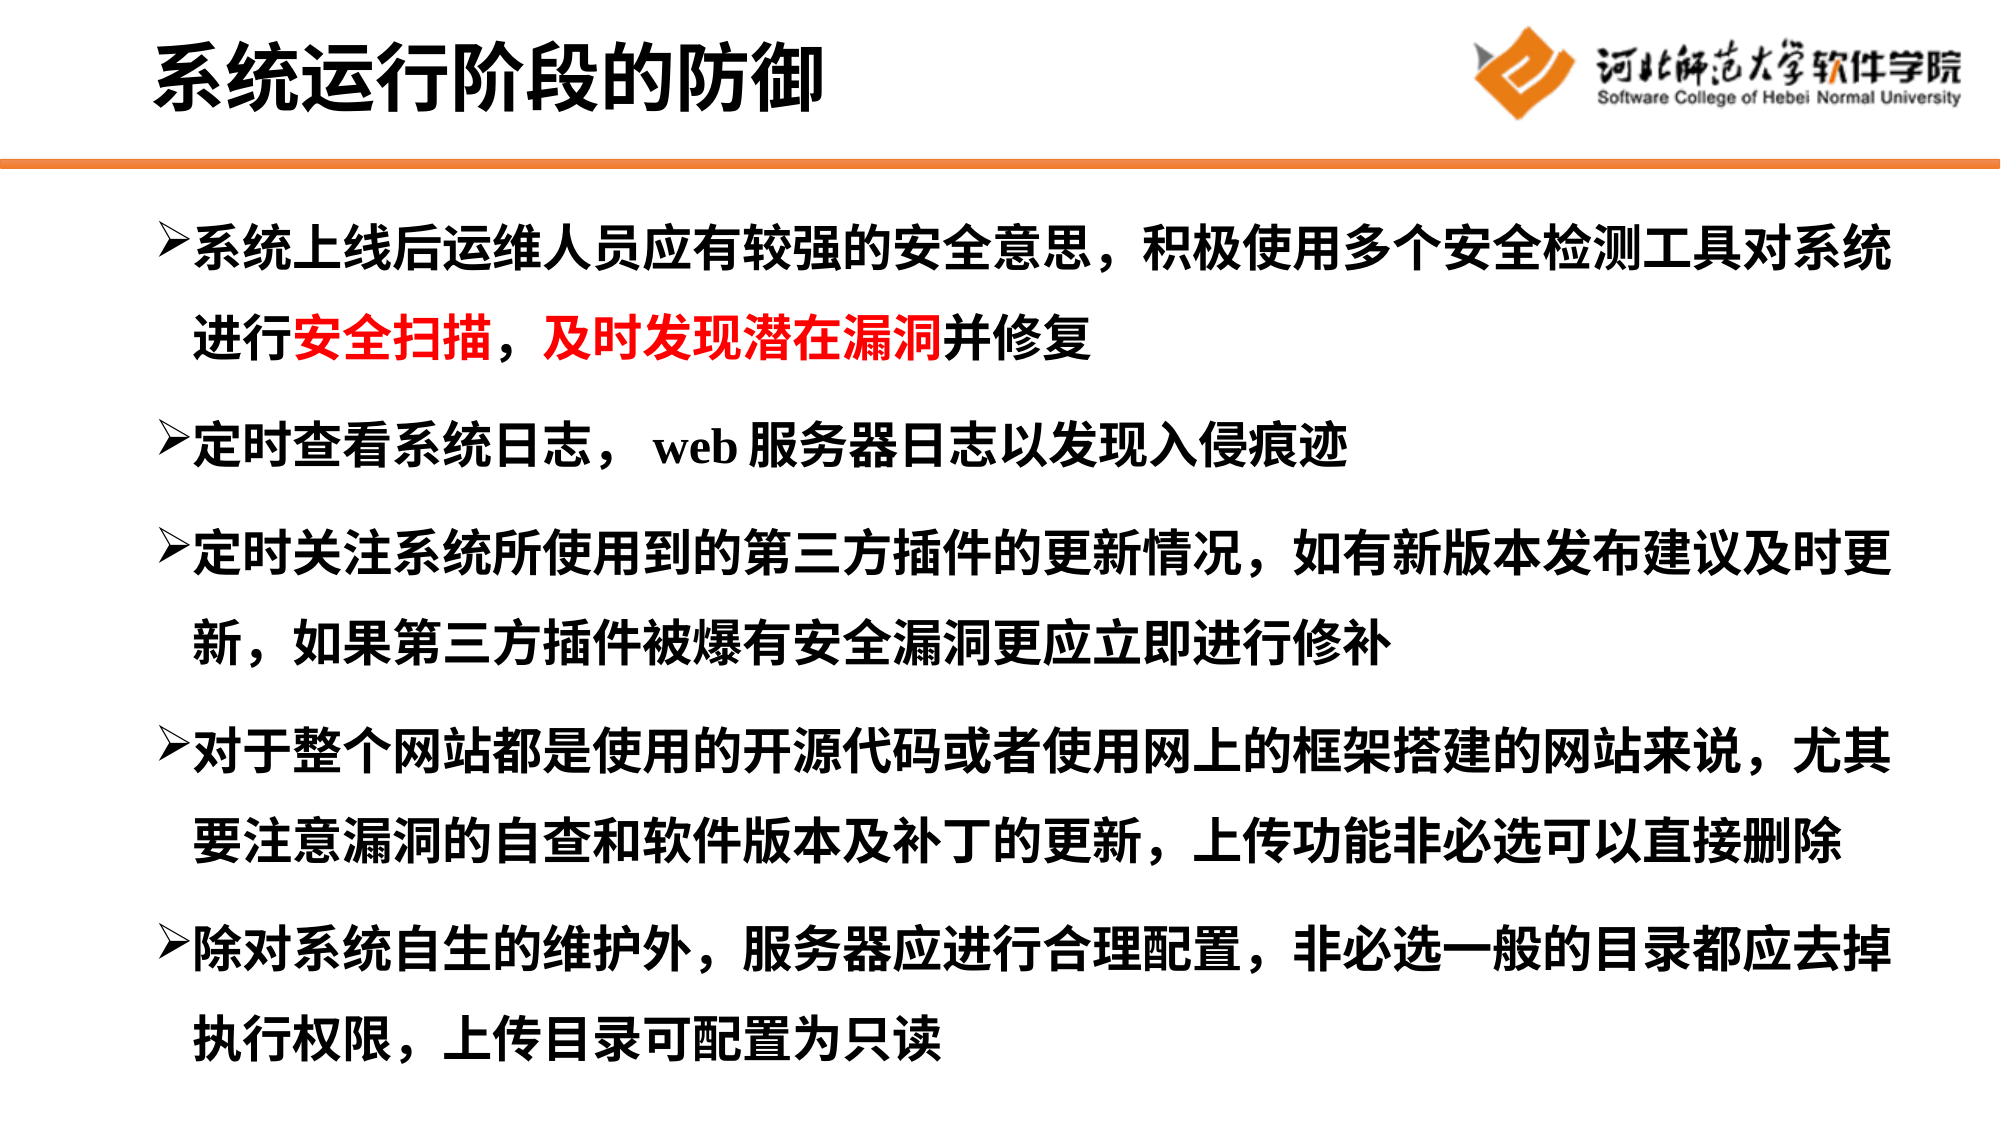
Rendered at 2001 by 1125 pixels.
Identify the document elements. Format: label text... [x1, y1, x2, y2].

title 系统运行阶段的防御 [135, 8, 1861, 155]
picture [1861, 18, 1988, 126]
list 系统上线后运维人员应有较强的安全意思，积极使用多个安全检测工具对系统进行安全扫描，及时发现潜在漏洞并修复 定时查看系统日志，web服务器日志以发现入侵痕迹 定时关注系统所使用到的第三方插件的更新情况，如有新版本发布建议及时更新，如果第三方插件被爆有安全漏洞更应立即进行修补 对于整个网站都是使用的开源代码或者使用网上的框架搭建的网站来说，尤其要注意漏洞的自查和软件版本及补丁的更新，上传功能非必选可以直接删除 除对系统自生的维护外，服务器应进行合理配置，非必选一般的目录都应去掉执行权限，上传目录可配置为只读 [139, 178, 1928, 1092]
